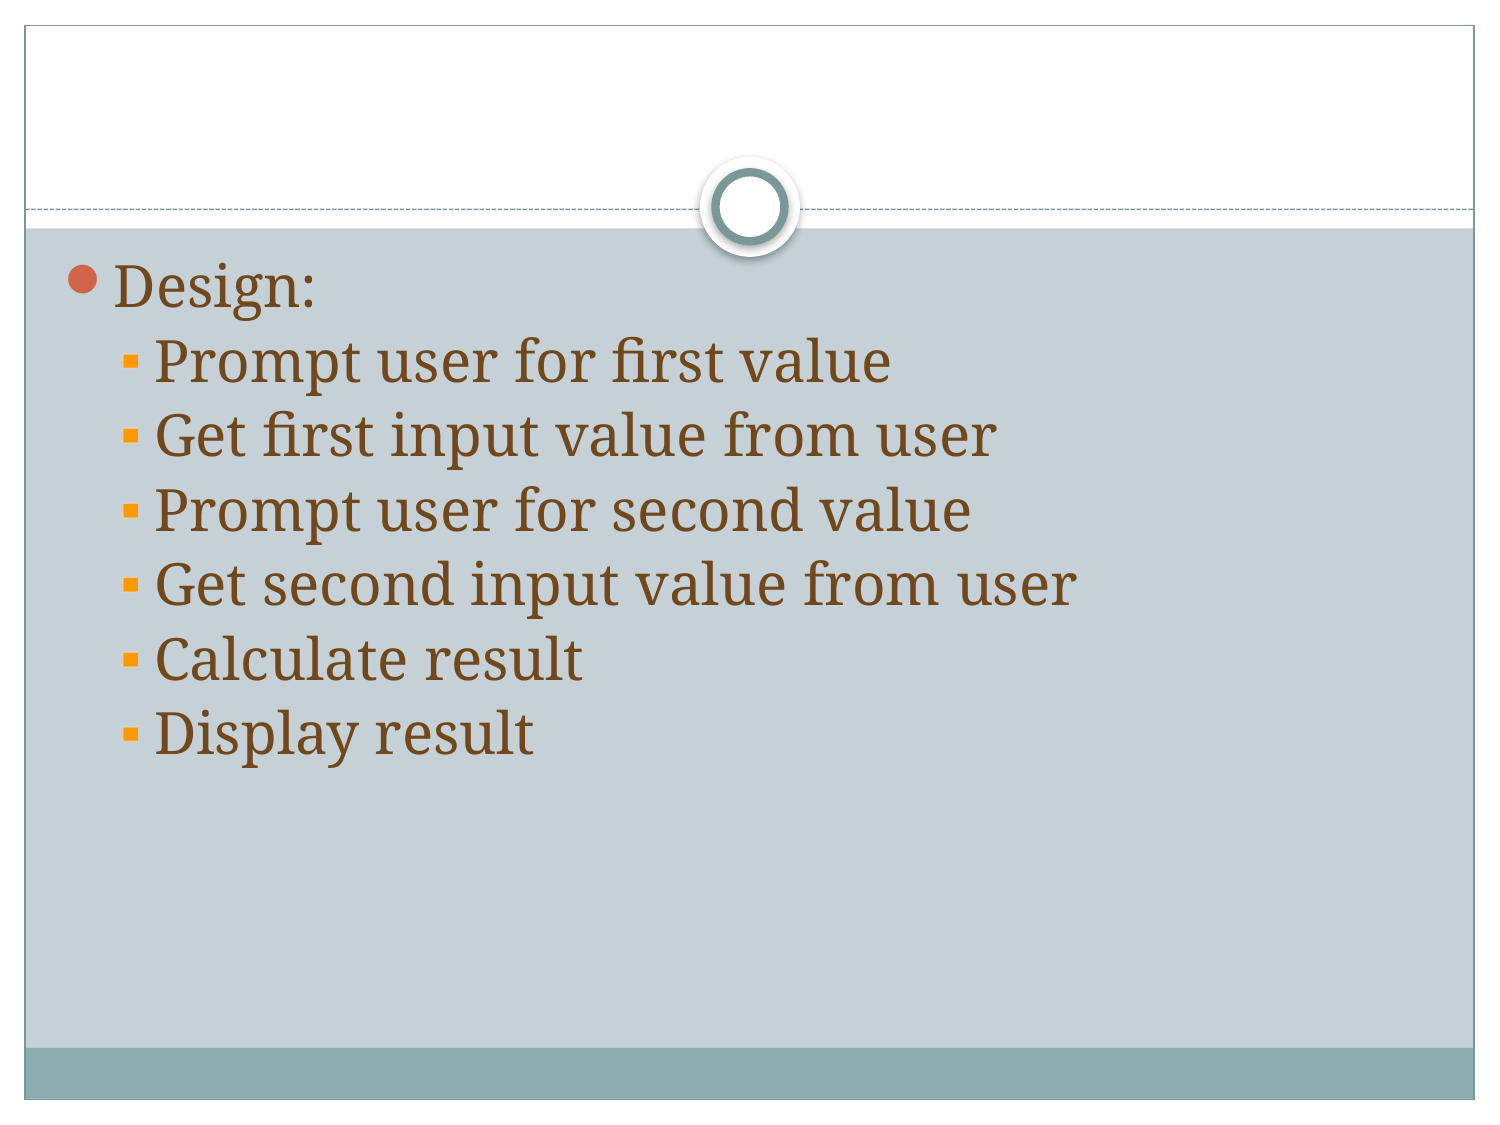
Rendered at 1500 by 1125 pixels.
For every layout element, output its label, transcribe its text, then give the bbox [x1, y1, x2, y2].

list Design: Prompt user for first value Get first input value from user Prompt user for second value Get second input value from user Calculate result Display result [49, 249, 1450, 1005]
picture [109, 419, 138, 449]
picture [109, 494, 138, 524]
picture [109, 345, 138, 374]
picture [109, 643, 138, 673]
picture [109, 568, 138, 598]
picture [109, 718, 138, 747]
